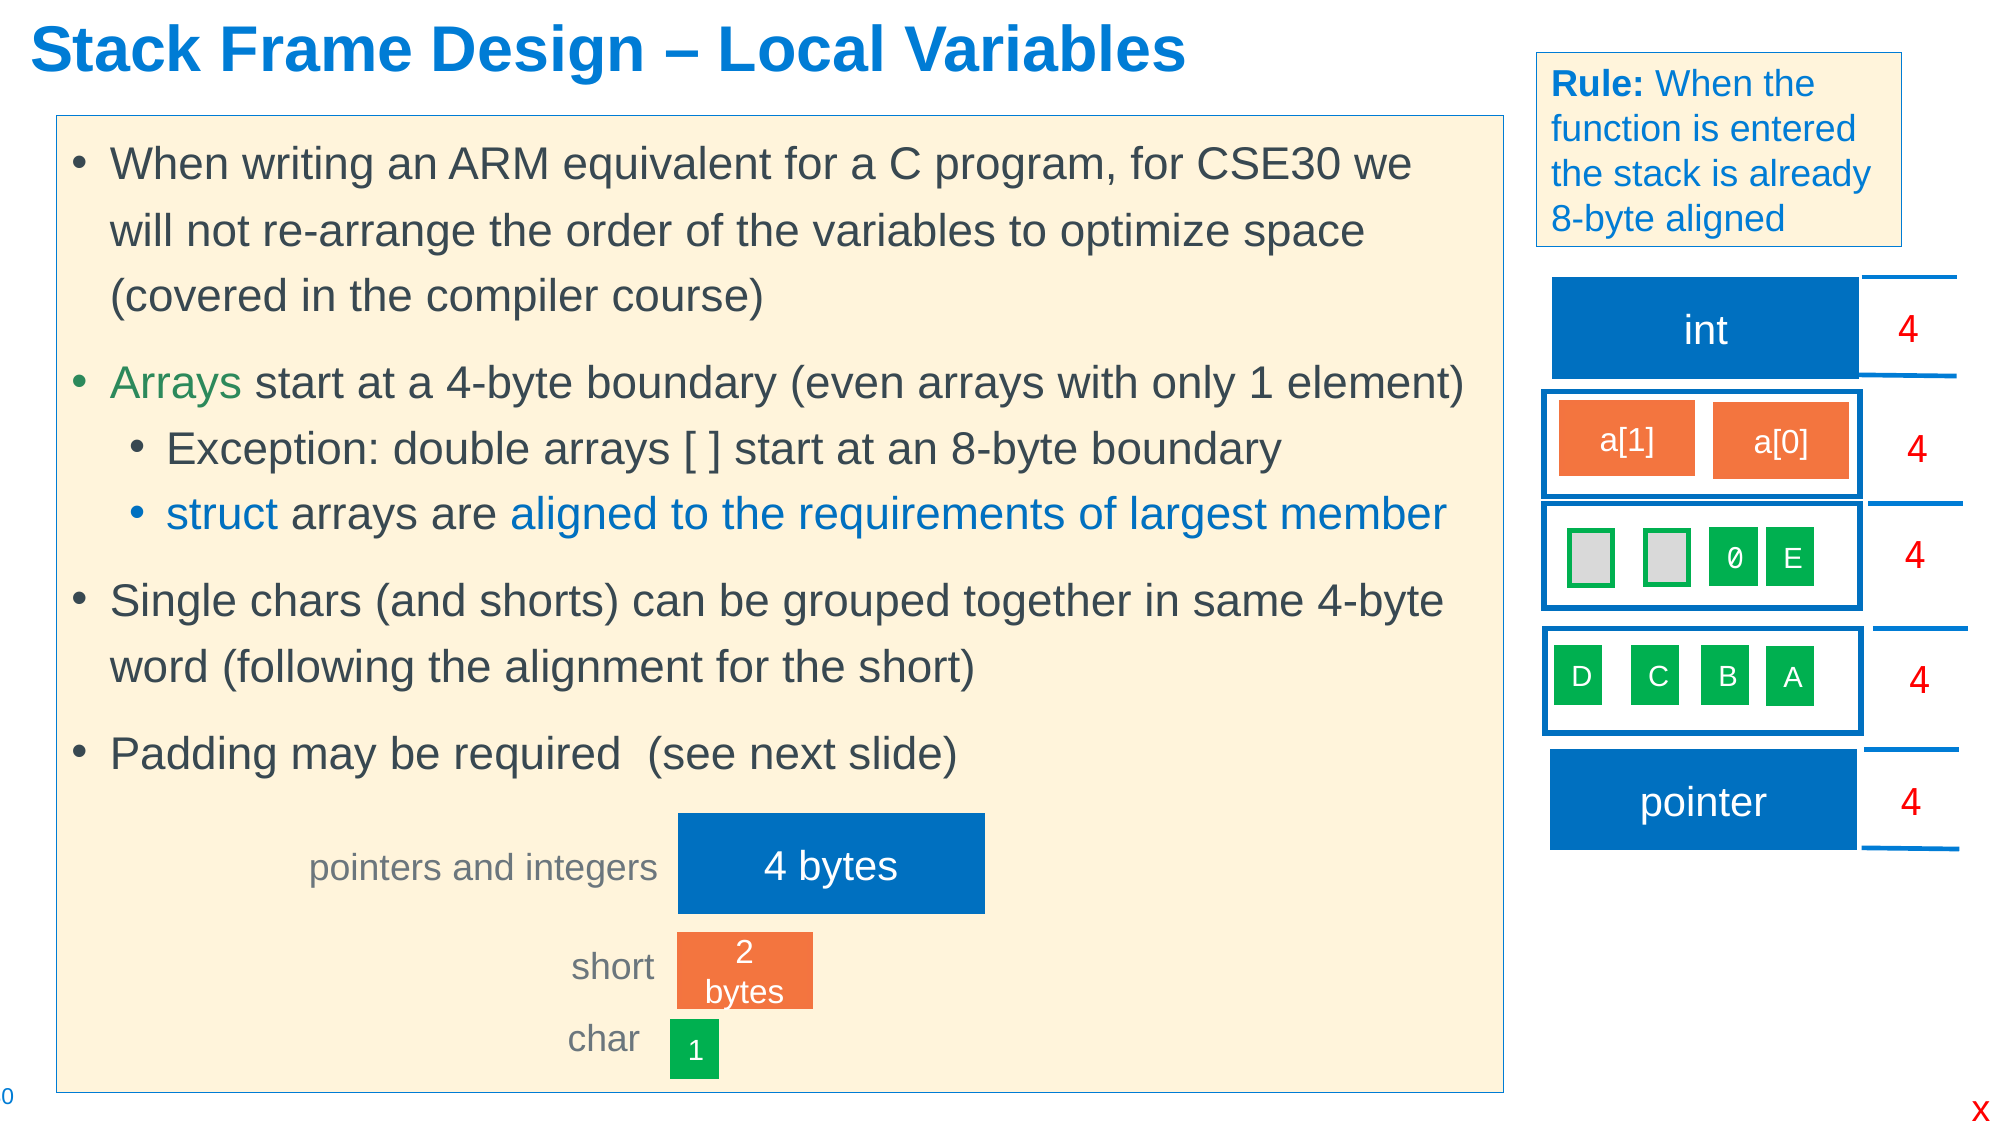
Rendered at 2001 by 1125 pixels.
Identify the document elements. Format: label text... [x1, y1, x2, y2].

text_box [1568, 529, 1613, 586]
text_box 1 [672, 1021, 717, 1077]
text_box 4 [1884, 770, 1937, 830]
text_box short [556, 934, 670, 995]
text_box 4 [1888, 524, 1941, 584]
text_box 2 bytes [678, 934, 811, 1007]
text_box [1543, 503, 1861, 609]
text_box char [552, 1006, 656, 1067]
text_box 4 bytes [679, 814, 983, 913]
text_box pointers and integers [294, 835, 675, 896]
text_box x [1956, 1076, 2000, 1125]
text_box [1645, 529, 1690, 586]
text_box 4 [1882, 297, 1935, 357]
text_box 4 [1893, 648, 1946, 709]
text_box pointer [1552, 750, 1856, 849]
title Stack Frame Design – Local Variables [15, 17, 1424, 93]
text_box Rule: When the function is entered the stack is already 8-byte aligned [1536, 52, 1902, 247]
text_box int [1554, 279, 1858, 377]
text_box [1543, 391, 1861, 497]
list When writing an ARM equivalent for a C program, for CSE30 we will not re-arrange the order of the variables to optimize space (covered in the compiler course) Arrays start at a 4-byte boundary (even arrays with only 1 element) Exception: double arrays [ ] start at an 8-byte boundary struct arrays are aligned to the requirements of largest member Single chars (and shorts) can be grouped together in same 4-byte word (following the alignment for the short) Padding may be required (see next slide) [56, 115, 1504, 1093]
text_box [1544, 628, 1862, 734]
text_box 4 [1891, 418, 1944, 478]
